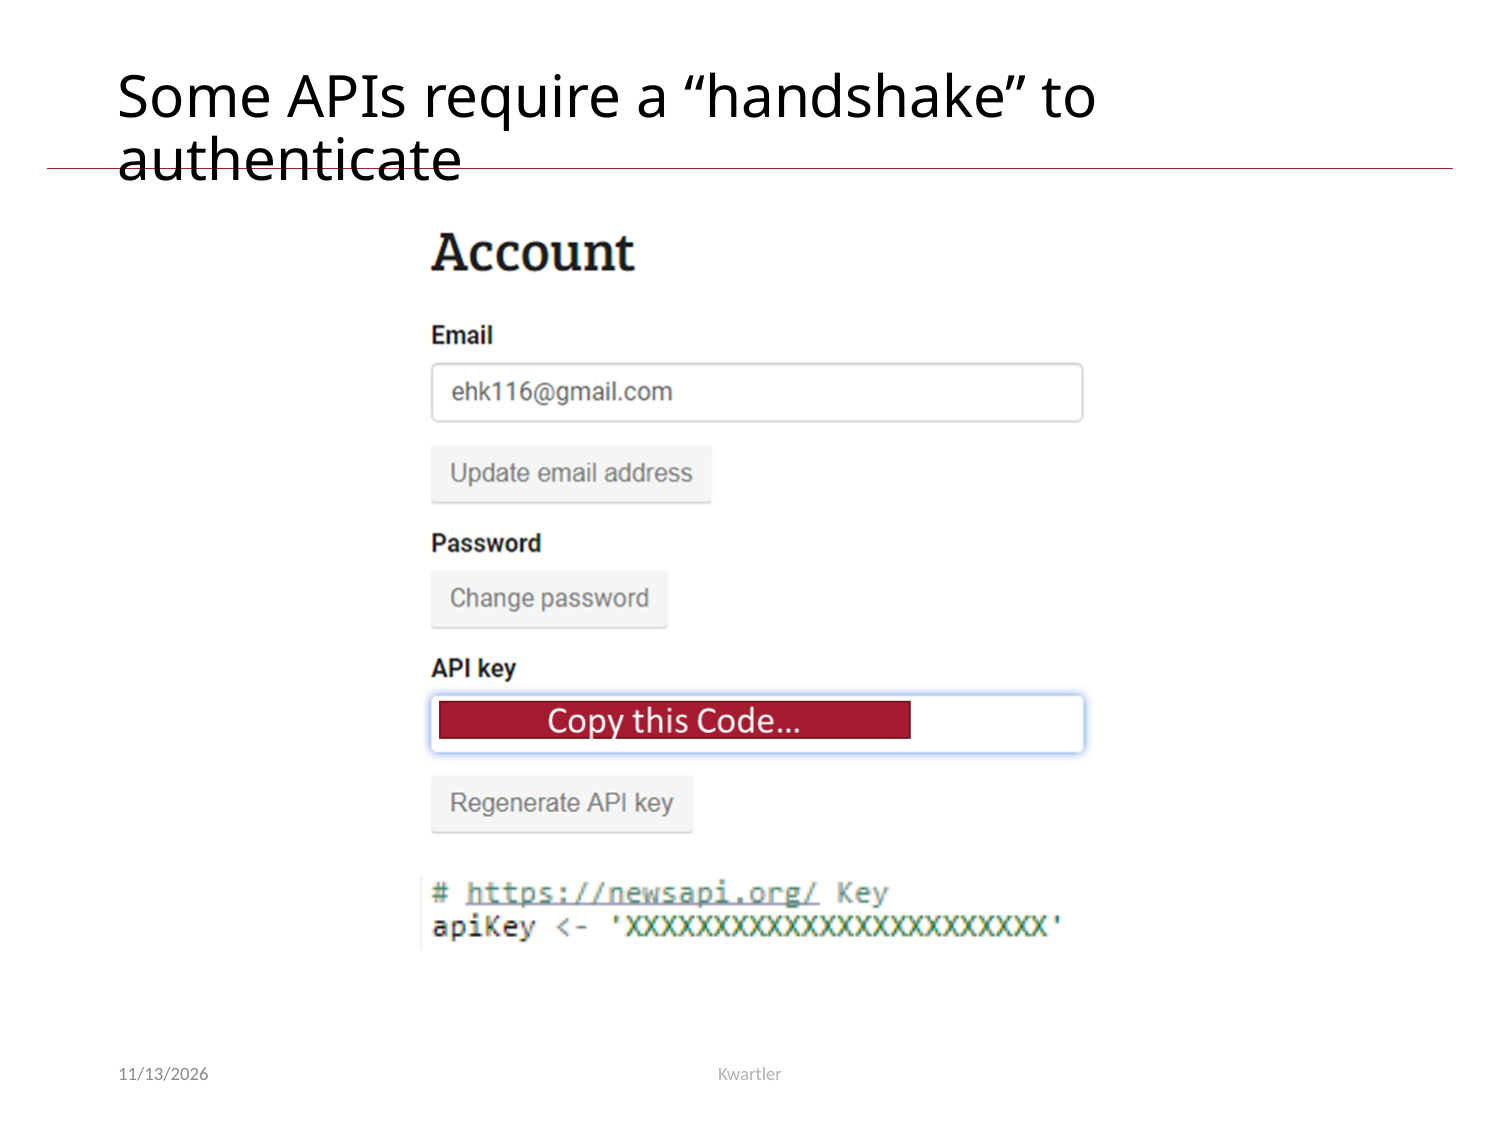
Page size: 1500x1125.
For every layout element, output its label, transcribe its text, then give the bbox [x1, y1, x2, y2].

footer Kwartler [496, 1042, 1004, 1103]
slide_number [103, 1042, 441, 1103]
title Some APIs require a “handshake” to authenticate [103, 59, 1397, 157]
picture [400, 197, 1099, 835]
picture [420, 875, 1080, 950]
